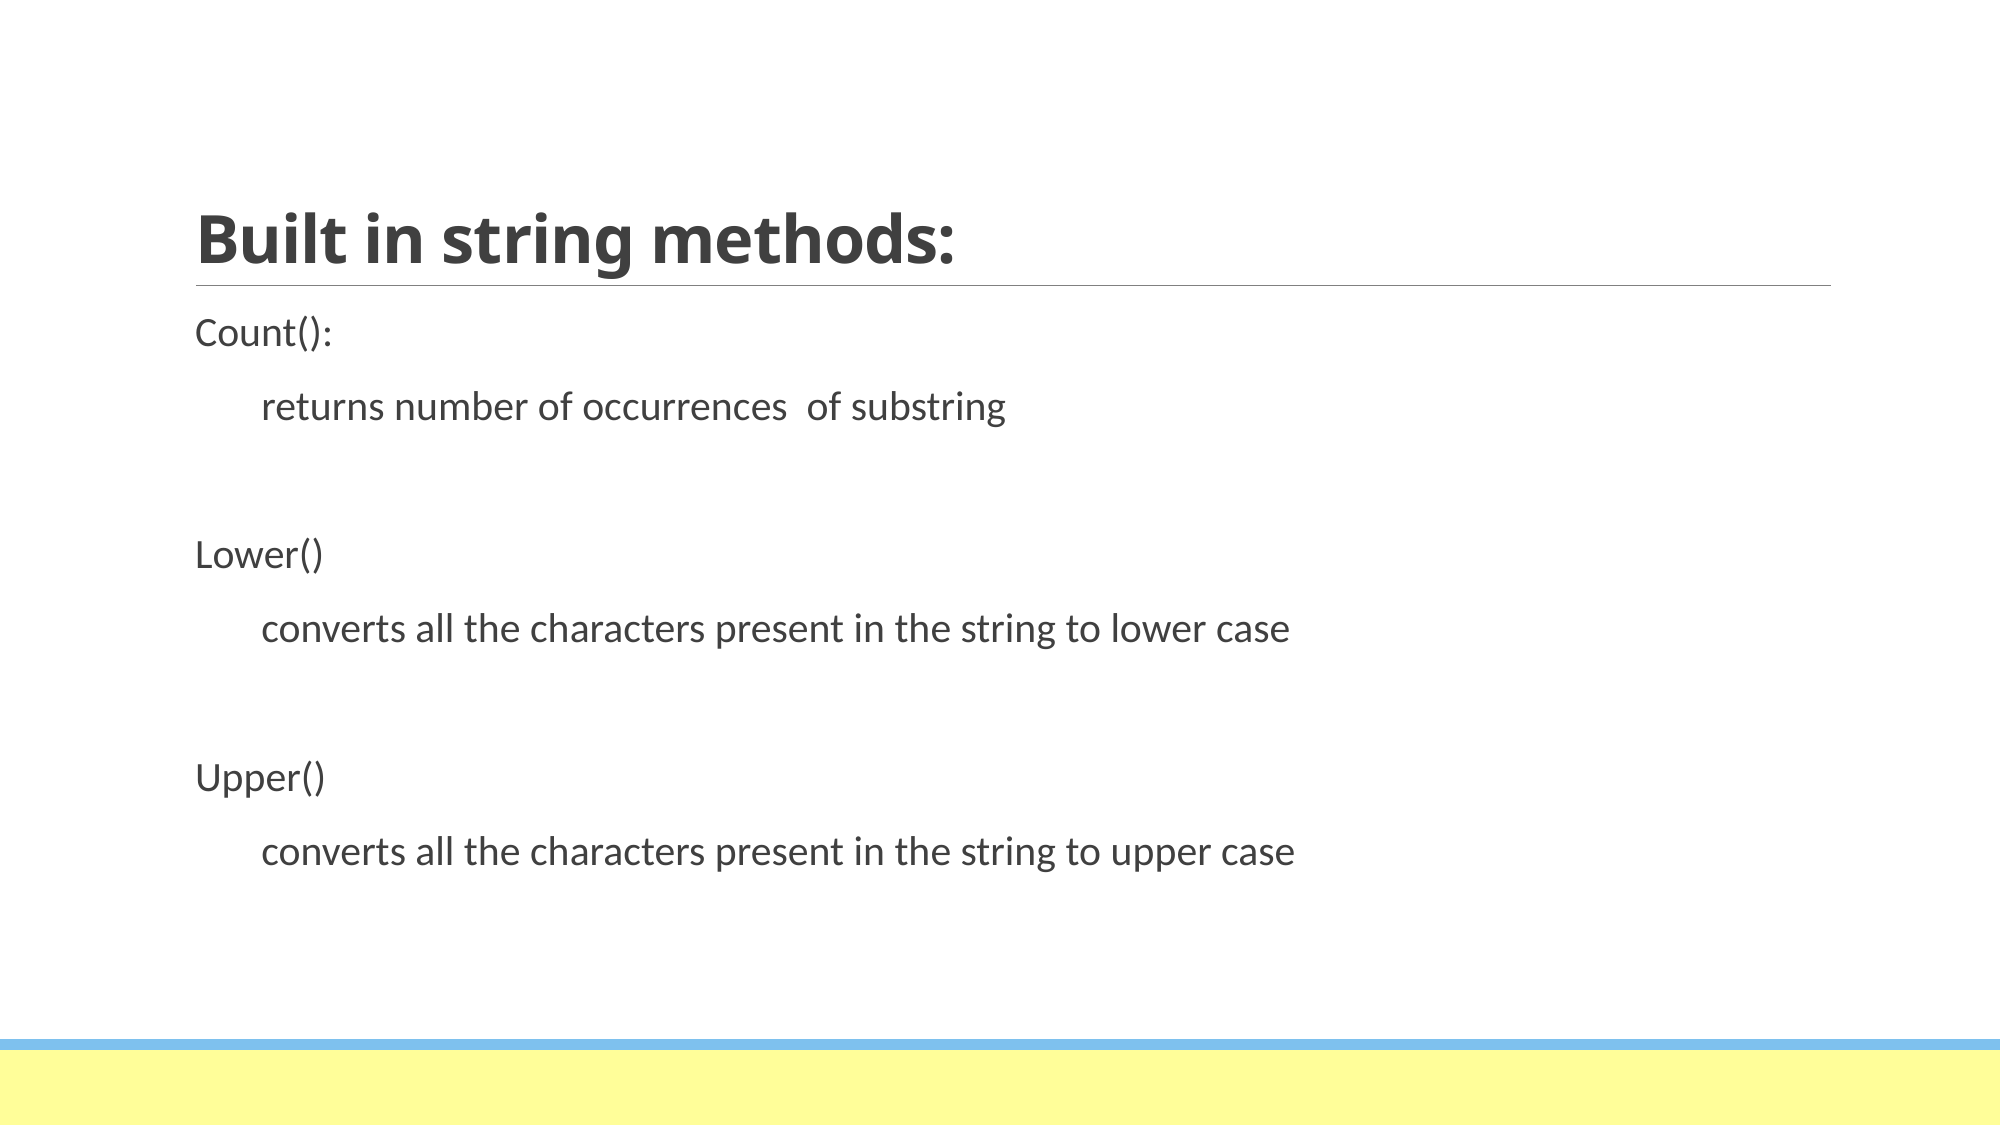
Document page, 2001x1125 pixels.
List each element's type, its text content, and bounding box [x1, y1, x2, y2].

list Count(): returns number of occurrences of substring Lower() converts all the characters present in the string to lower case Upper() converts all the characters present in the string to upper case [180, 302, 1830, 963]
title Built in string methods: [180, 47, 1830, 285]
